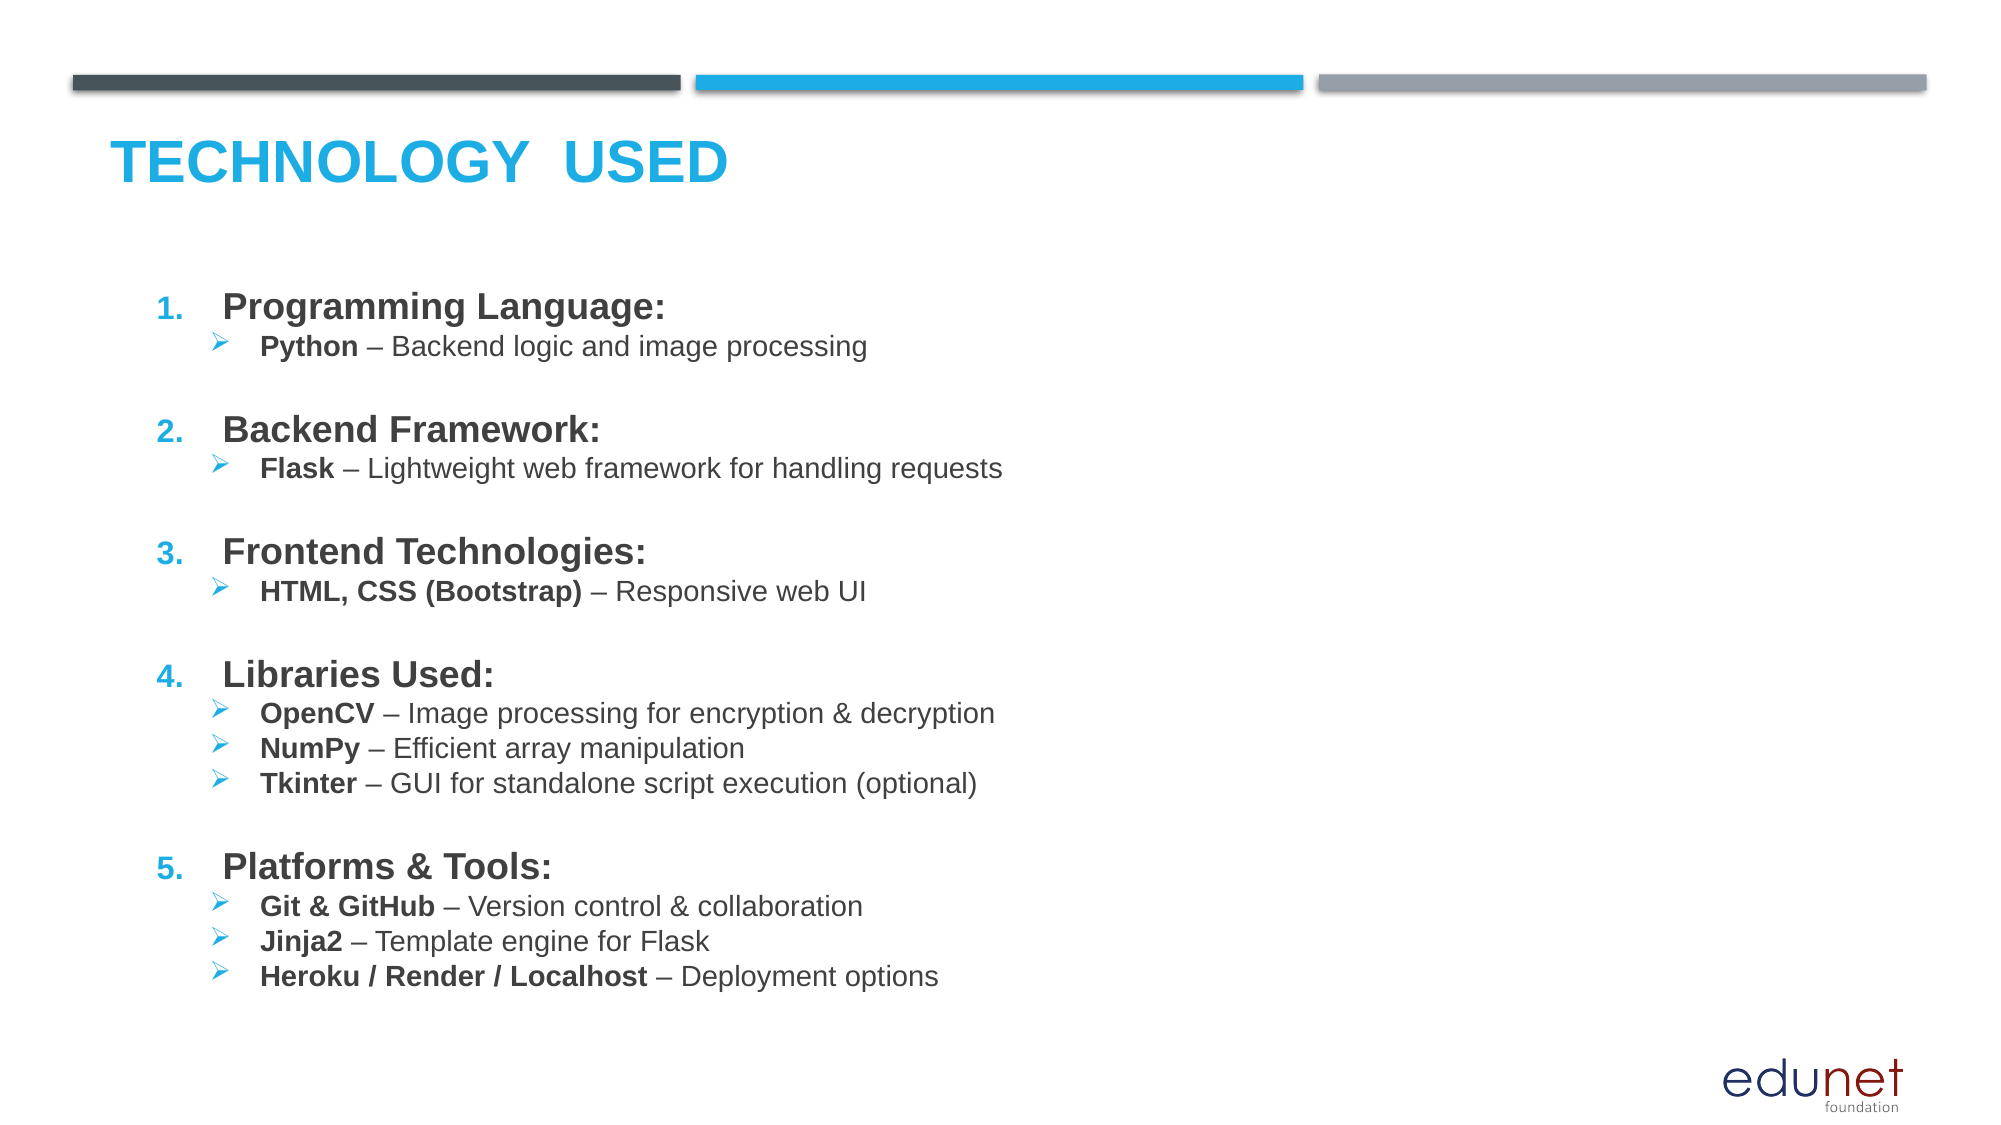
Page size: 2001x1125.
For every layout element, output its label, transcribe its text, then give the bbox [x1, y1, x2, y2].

picture [1719, 1056, 1905, 1116]
list Programming Language: Python – Backend logic and image processing Backend Framework: Flask – Lightweight web framework for handling requests Frontend Technologies: HTML, CSS (Bootstrap) – Responsive web UI Libraries Used: OpenCV – Image processing for encryption & decryption NumPy – Efficient array manipulation Tkinter – GUI for standalone script execution (optional) Platforms & Tools: Git & GitHub – Version control & collaboration Jinja2 – Template engine for Flask Heroku / Render / Localhost – Deployment options [141, 202, 1449, 1115]
title Technology used [95, 115, 1905, 203]
